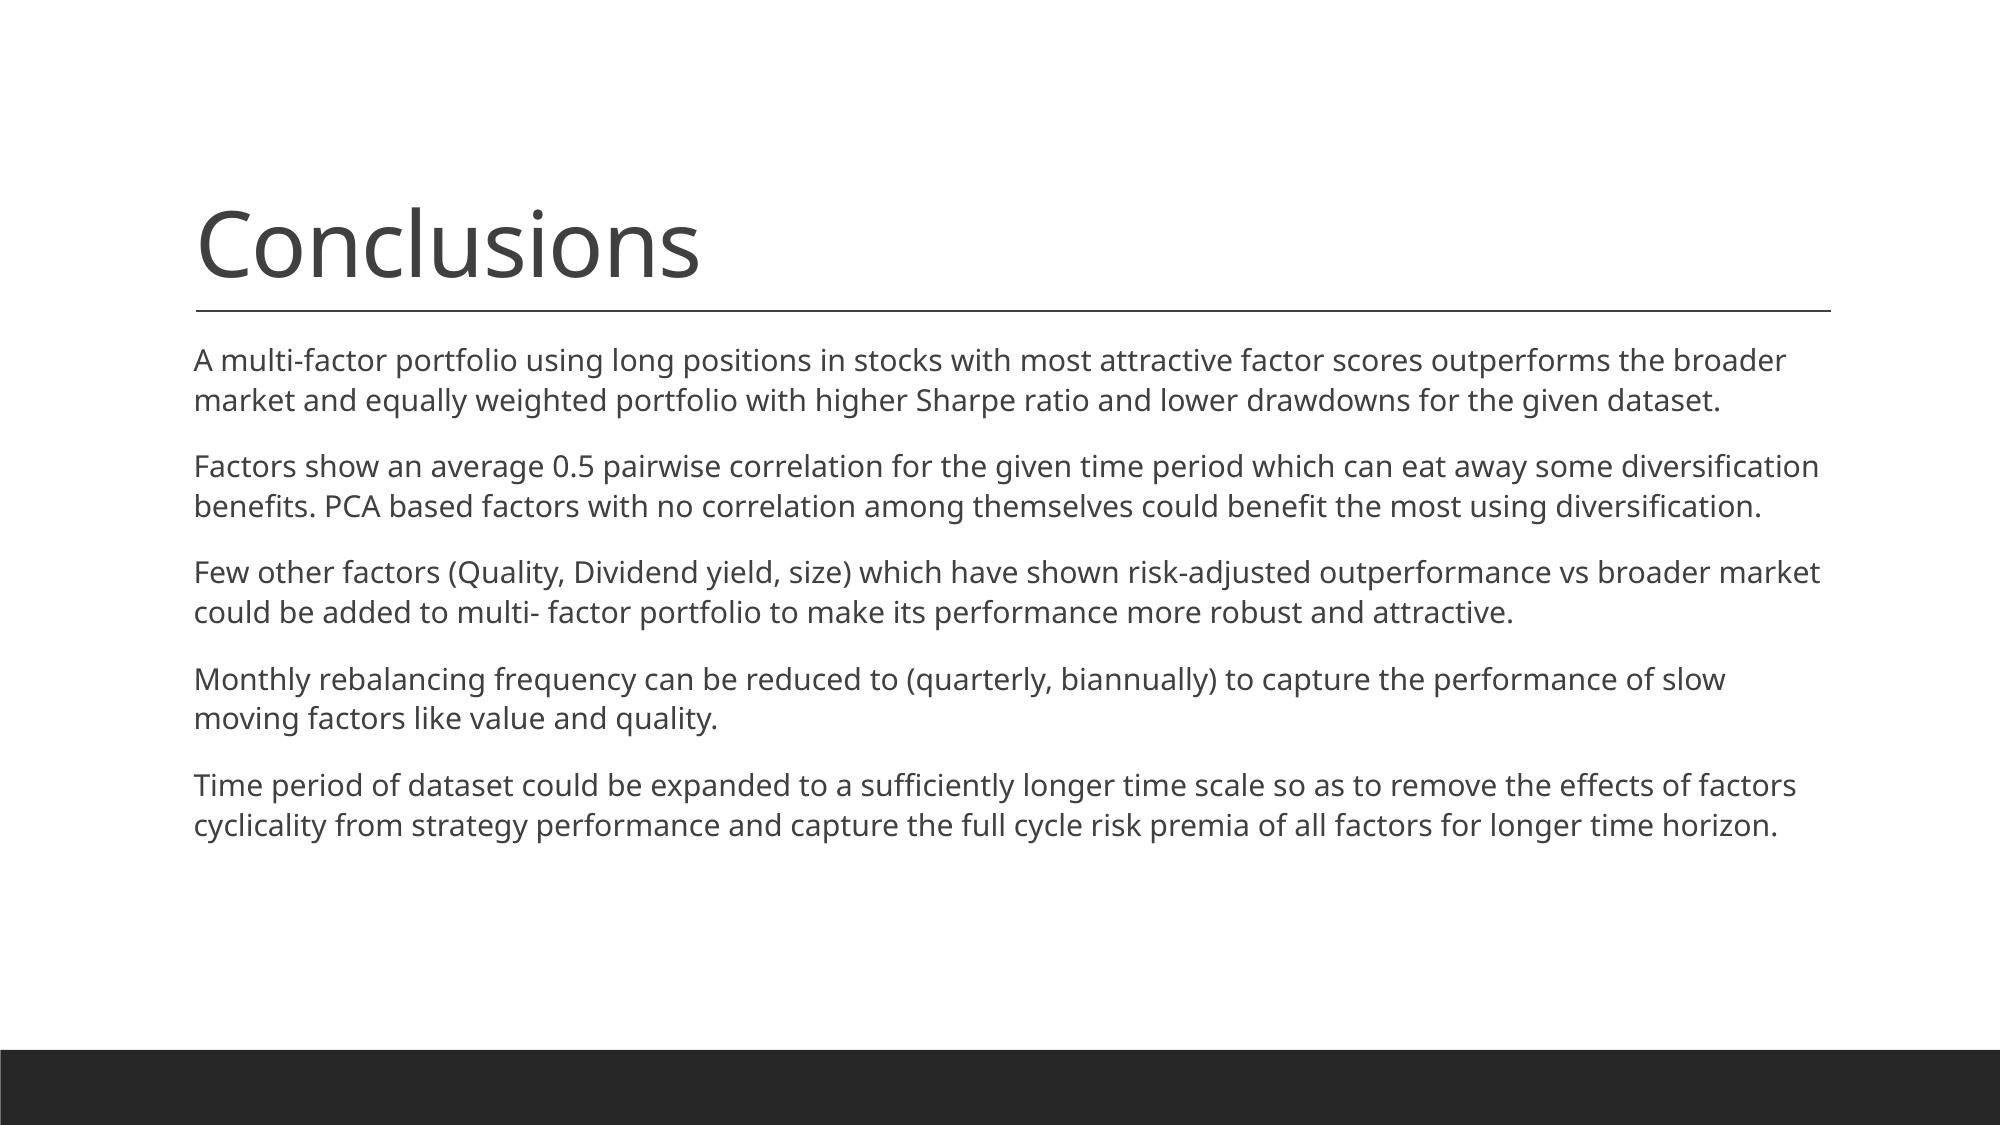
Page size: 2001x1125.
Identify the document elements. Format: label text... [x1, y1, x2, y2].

title Conclusions [180, 121, 1830, 305]
list A multi-factor portfolio using long positions in stocks with most attractive factor scores outperforms the broader market and equally weighted portfolio with higher Sharpe ratio and lower drawdowns for the given dataset. Factors show an average 0.5 pairwise correlation for the given time period which can eat away some diversification benefits. PCA based factors with no correlation among themselves could benefit the most using diversification. Few other factors (Quality, Dividend yield, size) which have shown risk-adjusted outperformance vs broader market could be added to multi- factor portfolio to make its performance more robust and attractive. Monthly rebalancing frequency can be reduced to (quarterly, biannually) to capture the performance of slow moving factors like value and quality. Time period of dataset could be expanded to a sufficiently longer time scale so as to remove the effects of factors cyclicality from strategy performance and capture the full cycle risk premia of all factors for longer time horizon. [180, 330, 1830, 1004]
